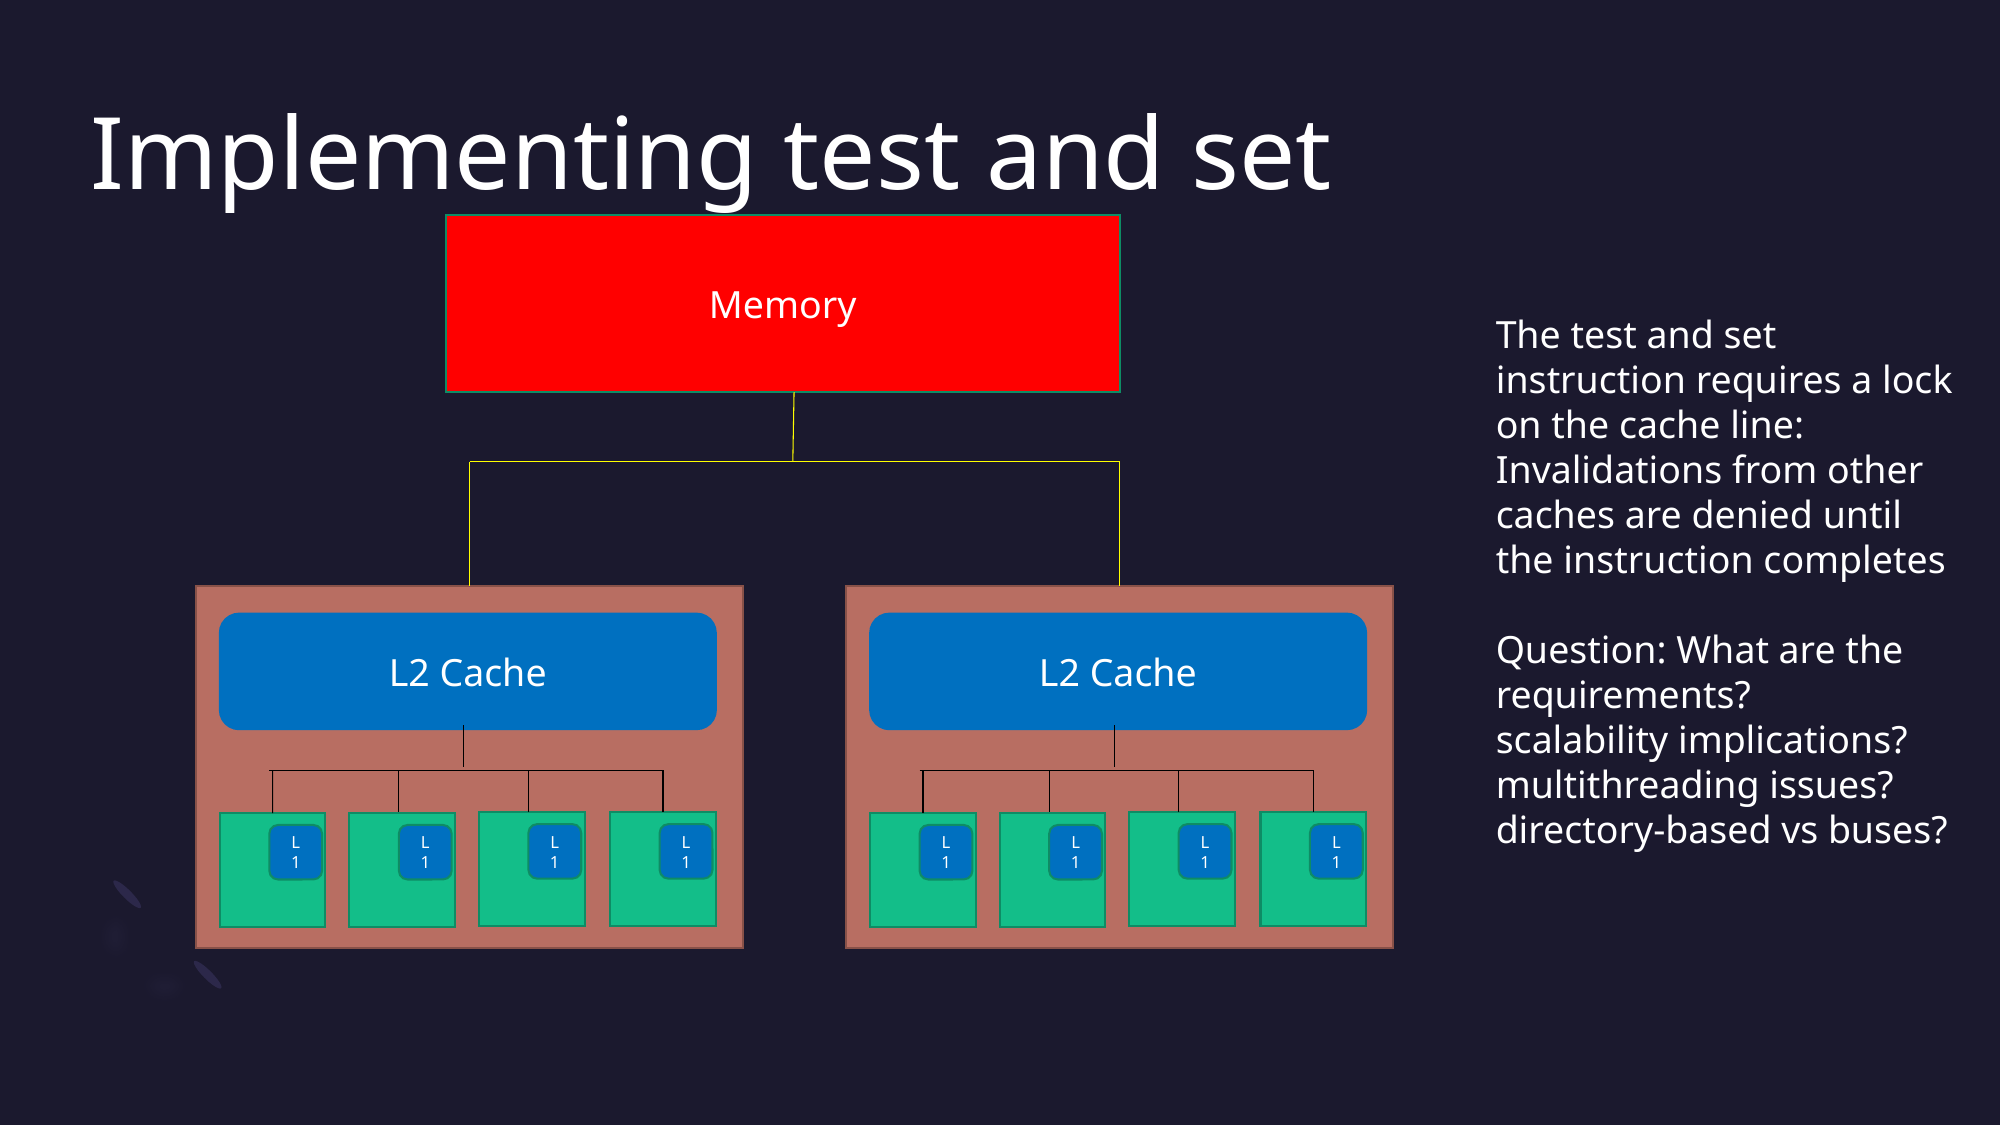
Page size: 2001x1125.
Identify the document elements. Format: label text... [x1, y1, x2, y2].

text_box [610, 812, 716, 927]
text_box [999, 812, 1106, 928]
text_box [219, 812, 326, 928]
text_box The test and set instruction requires a lock on the cache line: Invalidations from other caches are denied until the instruction completes Question: What are the requirements? scalability implications? multithreading issues? directory-based vs buses? [1480, 303, 1968, 1039]
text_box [870, 812, 976, 928]
text_box [195, 585, 744, 949]
text_box L2 Cache [869, 612, 1368, 731]
text_box L2 Cache [218, 612, 717, 731]
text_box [1129, 812, 1235, 927]
text_box Memory [445, 214, 1121, 393]
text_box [1260, 812, 1367, 927]
text_box [845, 585, 1394, 949]
title Implementing test and set [90, 90, 1910, 309]
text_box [478, 812, 585, 927]
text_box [349, 812, 456, 928]
